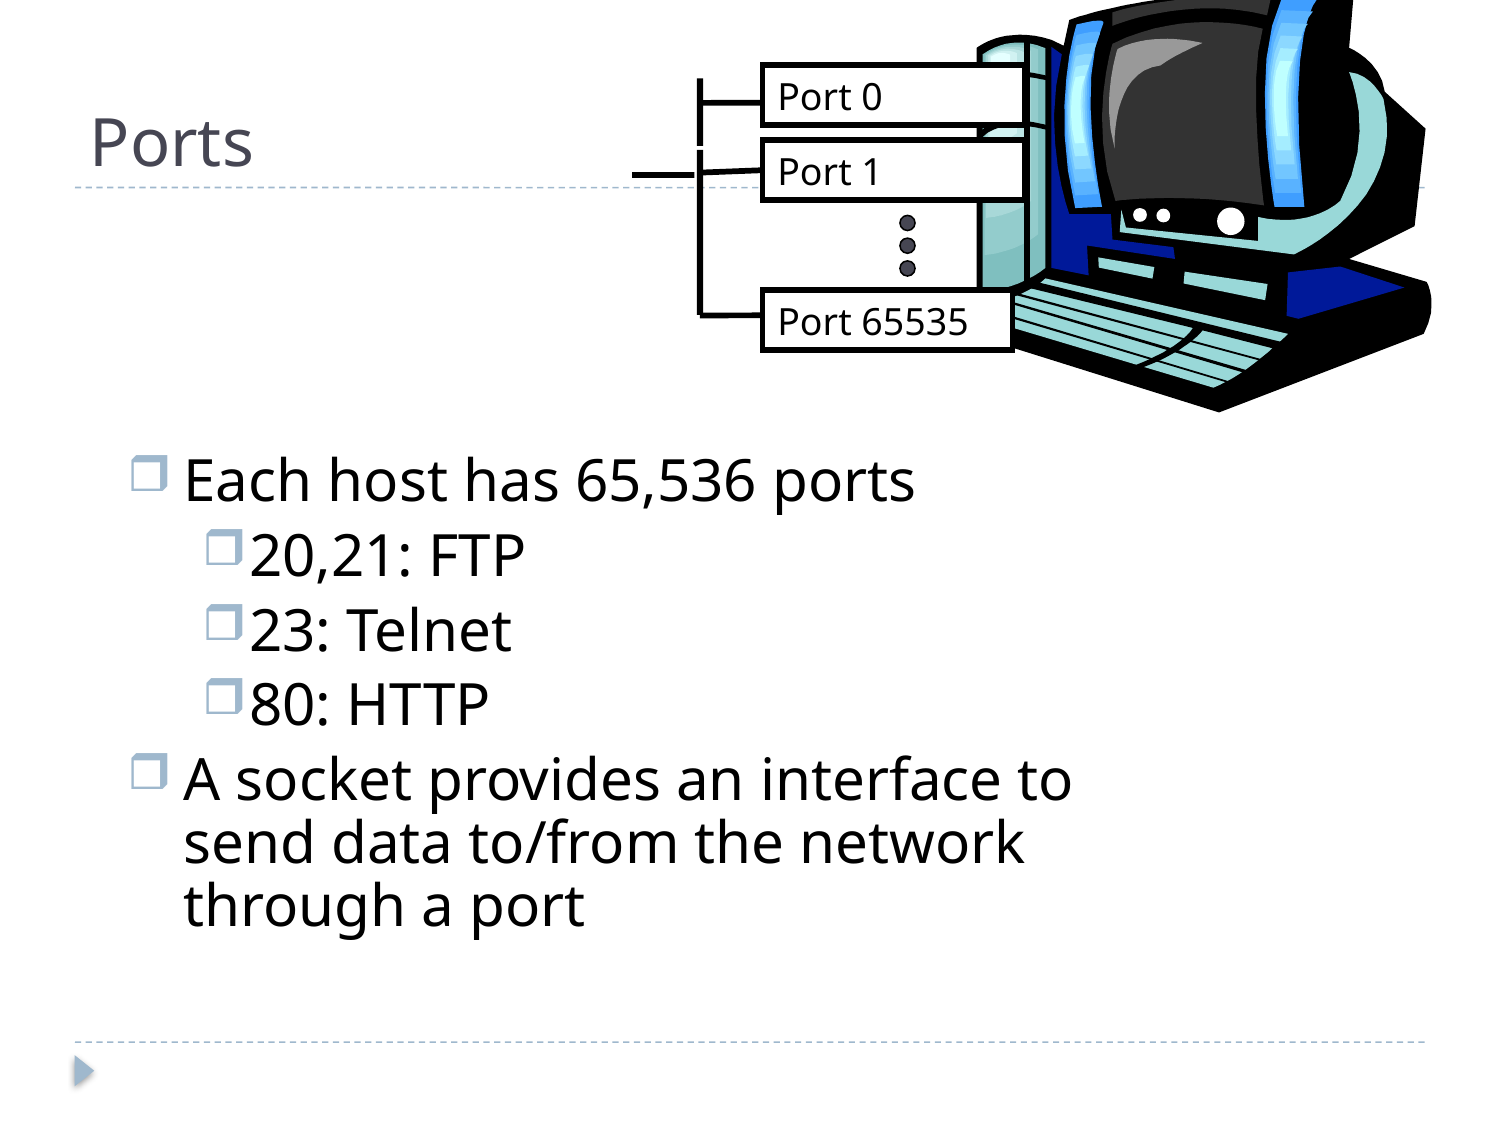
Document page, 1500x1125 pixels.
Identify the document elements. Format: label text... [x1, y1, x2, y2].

title Ports [75, 24, 693, 188]
text_box Each host has 65,536 ports 20,21: FTP 23: Telnet 80: HTTP A socket provides an interface to send data to/from the network through a port [112, 362, 1175, 1050]
text_box [575, 624, 1438, 1075]
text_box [699, 0, 1440, 413]
